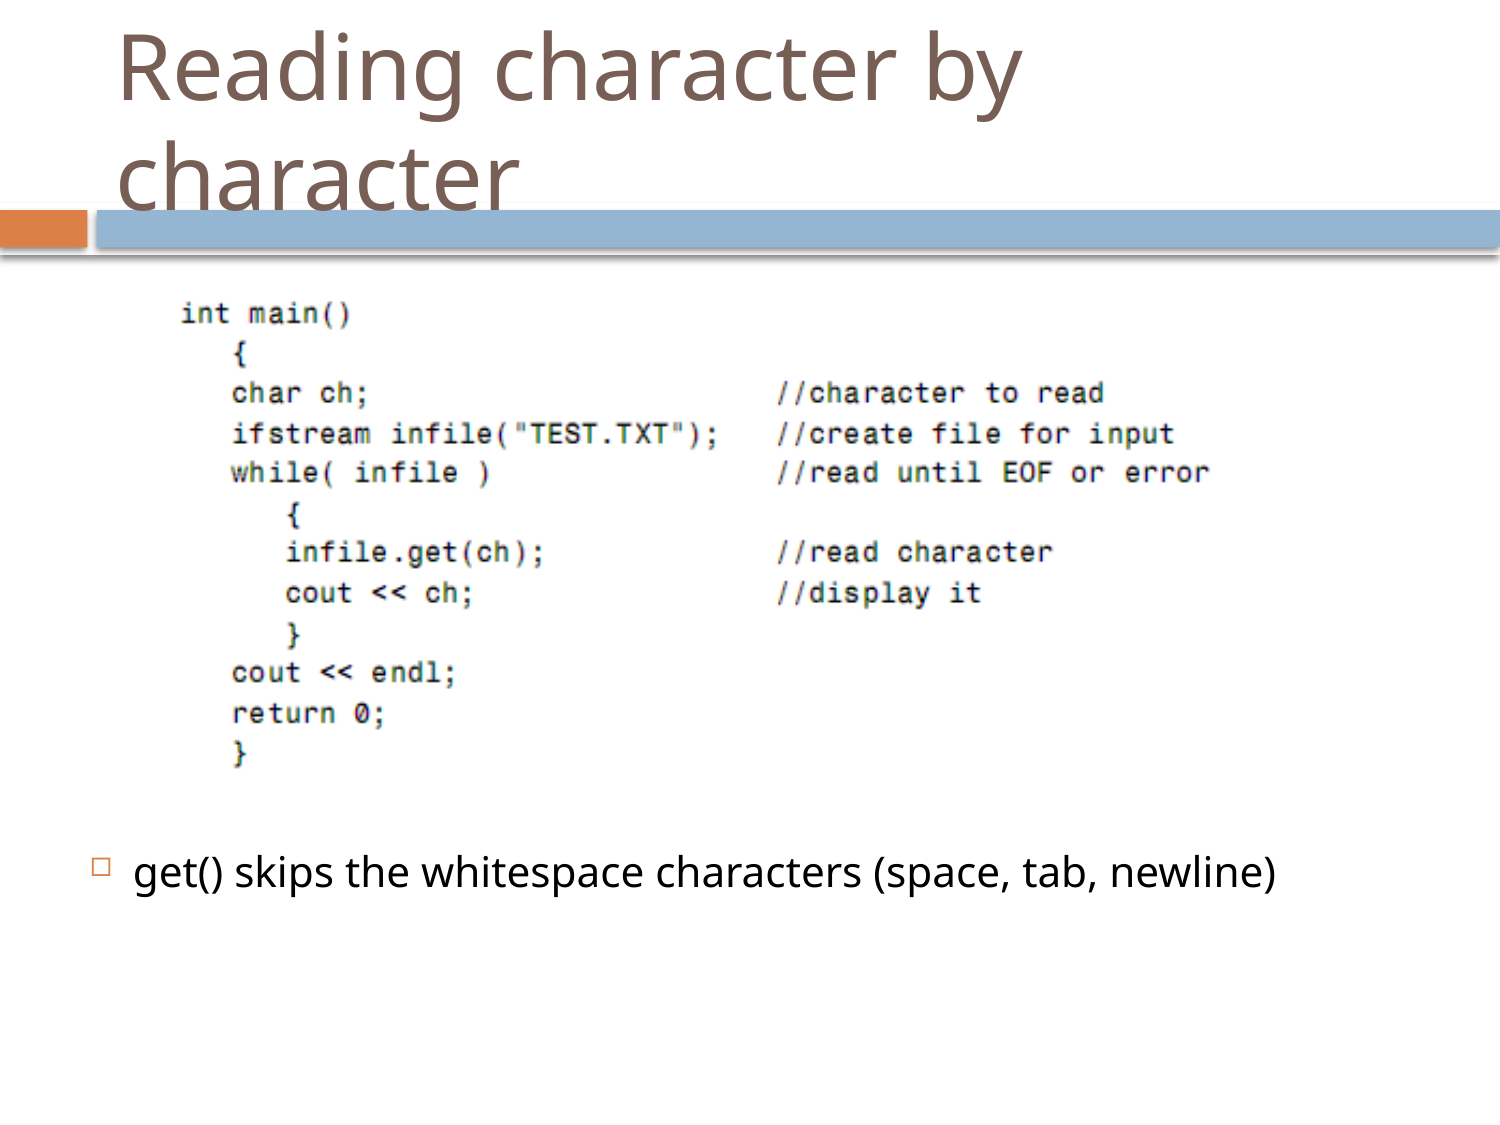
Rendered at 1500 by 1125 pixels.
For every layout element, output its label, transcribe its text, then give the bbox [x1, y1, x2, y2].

list get() skips the whitespace characters (space, tab, newline) [75, 837, 1413, 925]
picture [149, 287, 1320, 788]
title Reading character by character [100, 37, 1438, 200]
